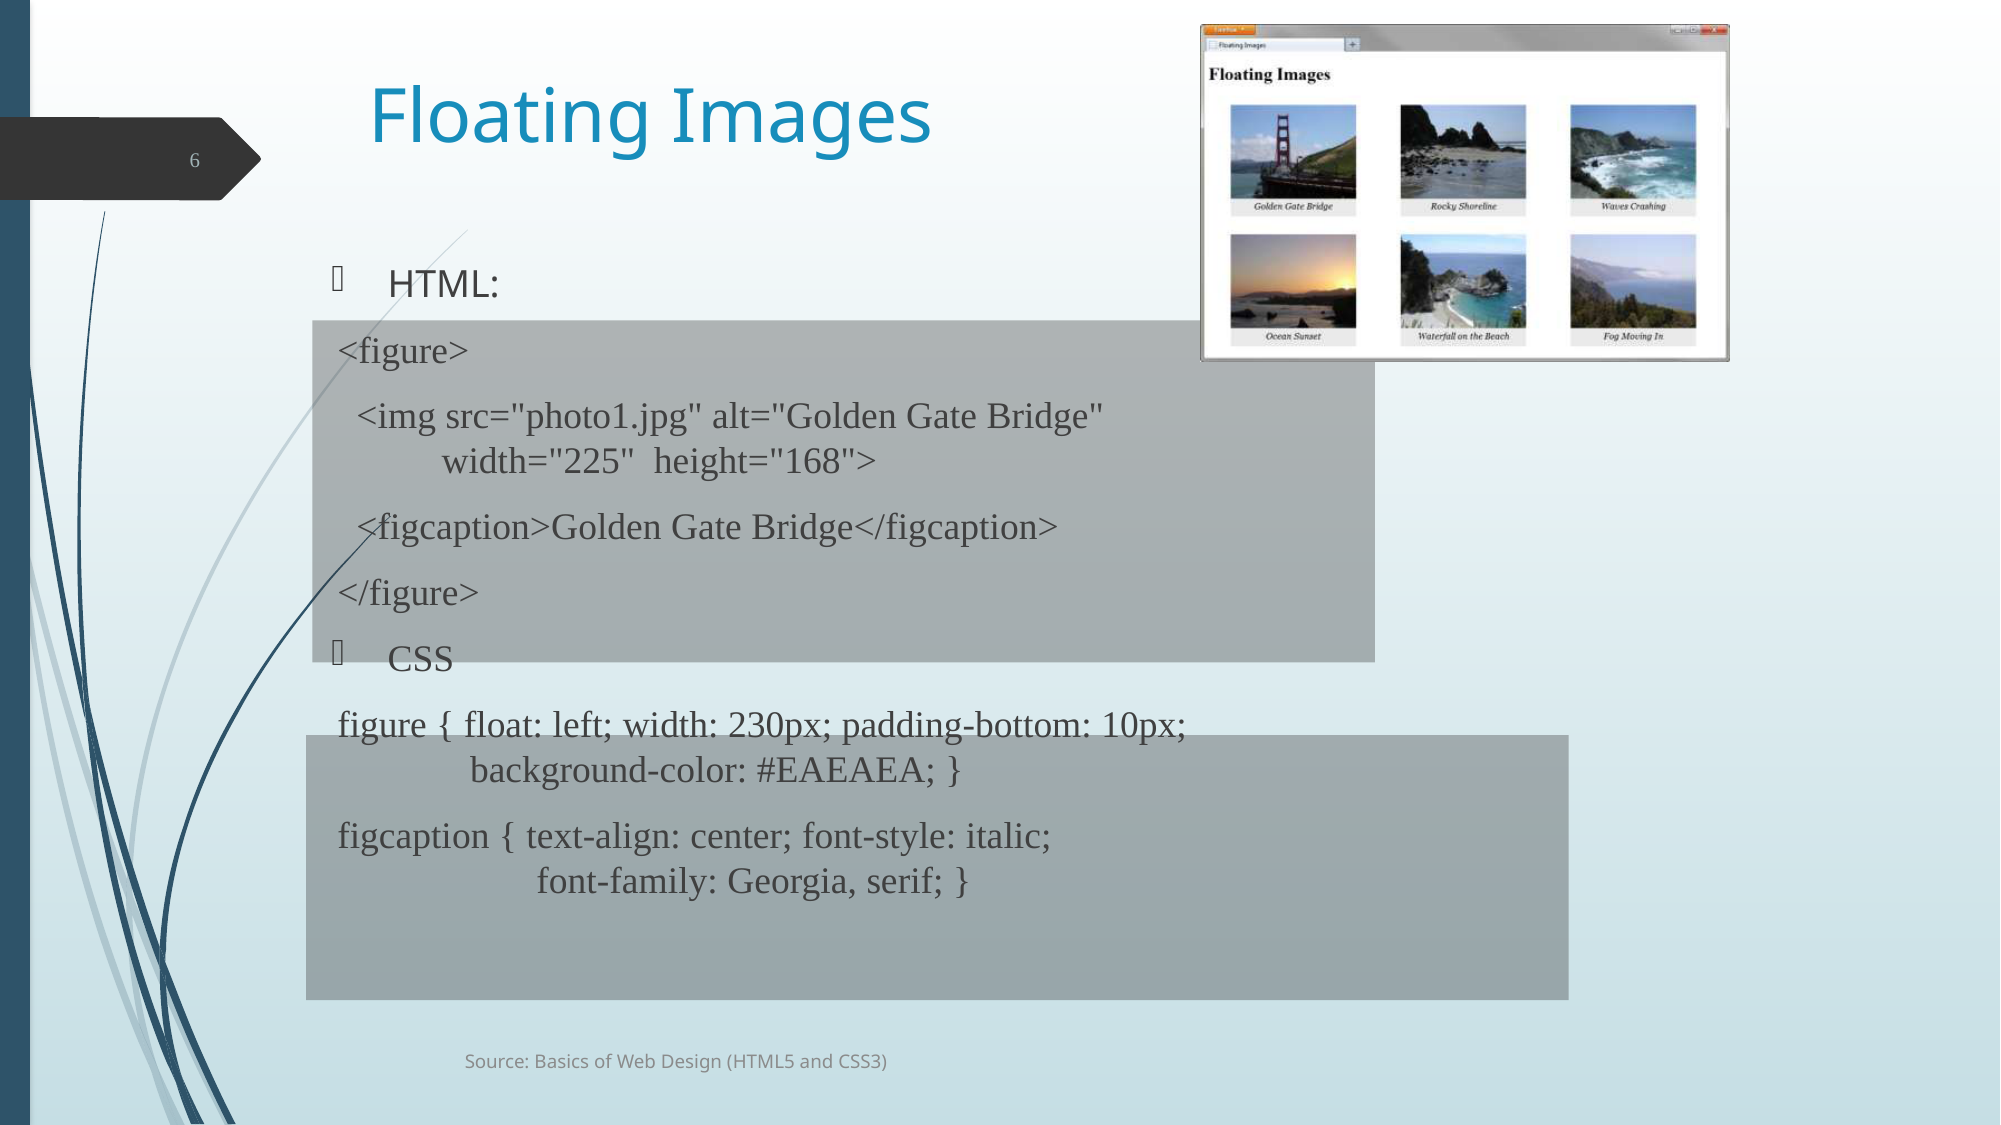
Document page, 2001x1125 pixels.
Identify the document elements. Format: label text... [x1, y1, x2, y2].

text_box Source: Basics of Web Design (HTML5 and CSS3) [449, 1031, 1700, 1092]
text_box [305, 734, 1570, 1002]
slide_number 6 [87, 129, 216, 190]
title Floating Images [353, 59, 1194, 252]
picture [1199, 24, 1730, 362]
text_box [311, 319, 316, 664]
list HTML: <figure> <img src="photo1.jpg" alt="Golden Gate Bridge" width="225" height="168"> <figcaption>Golden Gate Bridge</figcaption> </figure> CSS figure { float: left; width: 230px; padding-bottom: 10px; background-color: #EAEAEA; } figcaption { text-align: center; font-style: italic; font-family: Georgia, serif; } [316, 252, 1704, 995]
